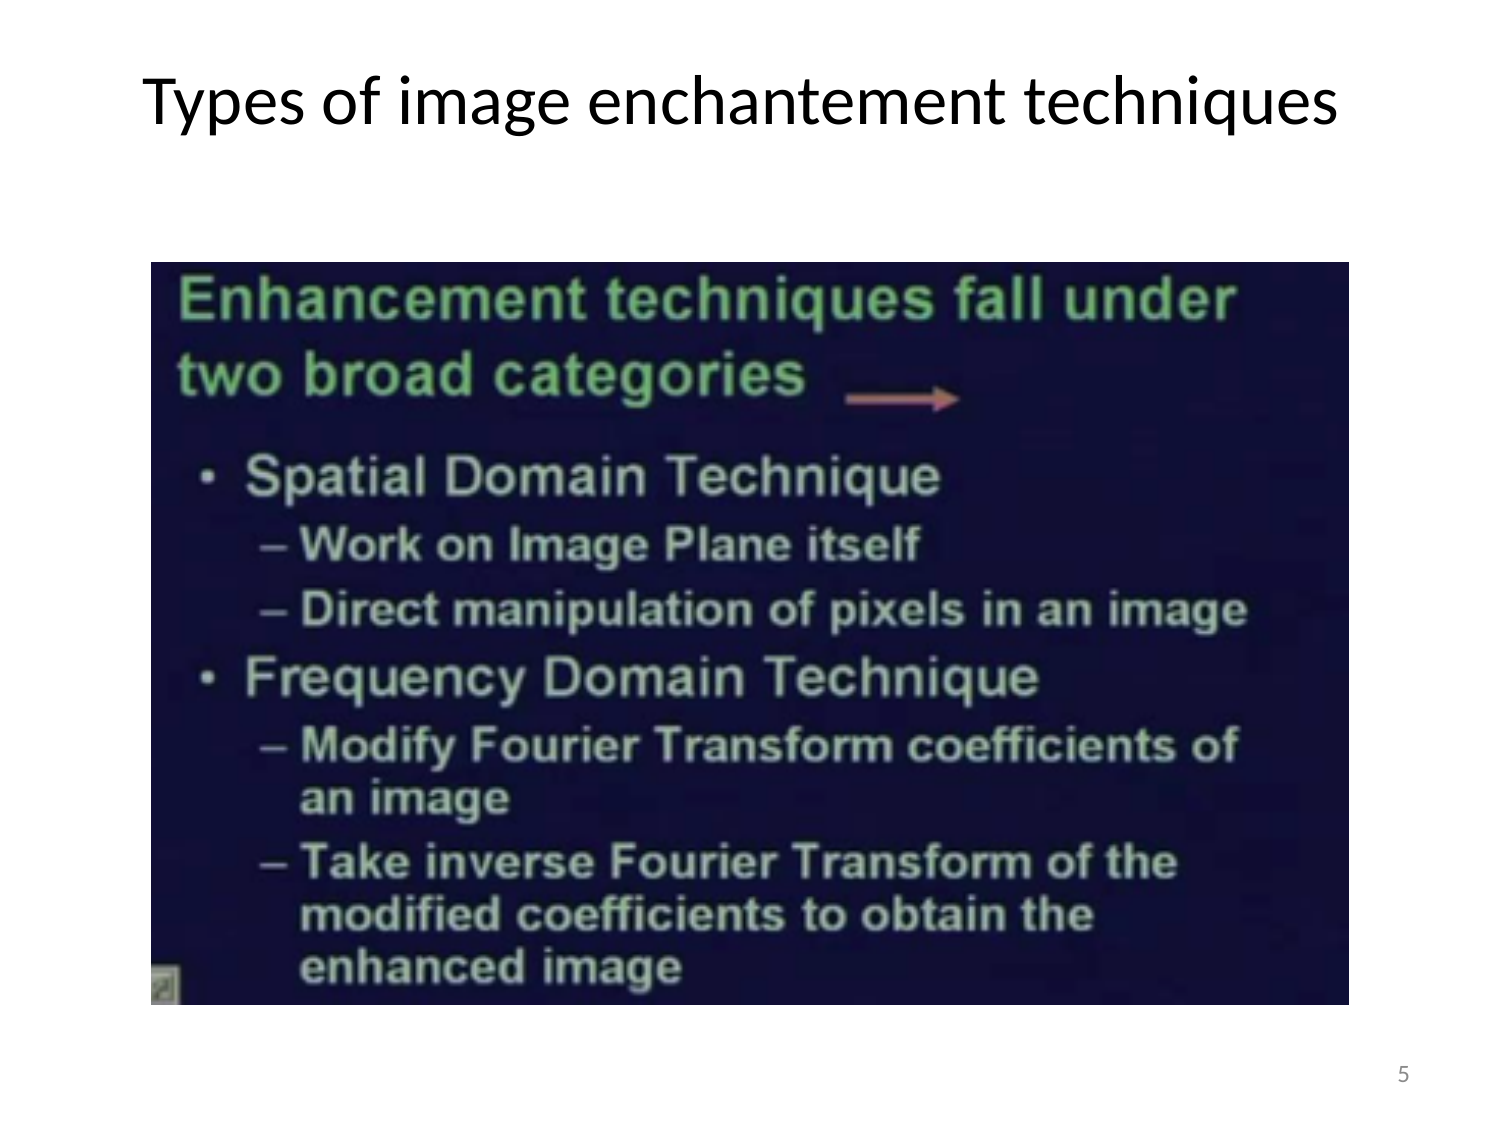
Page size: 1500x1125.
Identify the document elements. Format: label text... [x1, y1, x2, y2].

title Types of image enchantement techniques [75, 45, 1425, 233]
slide_number 5 [1074, 1042, 1425, 1103]
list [74, 262, 1426, 1006]
